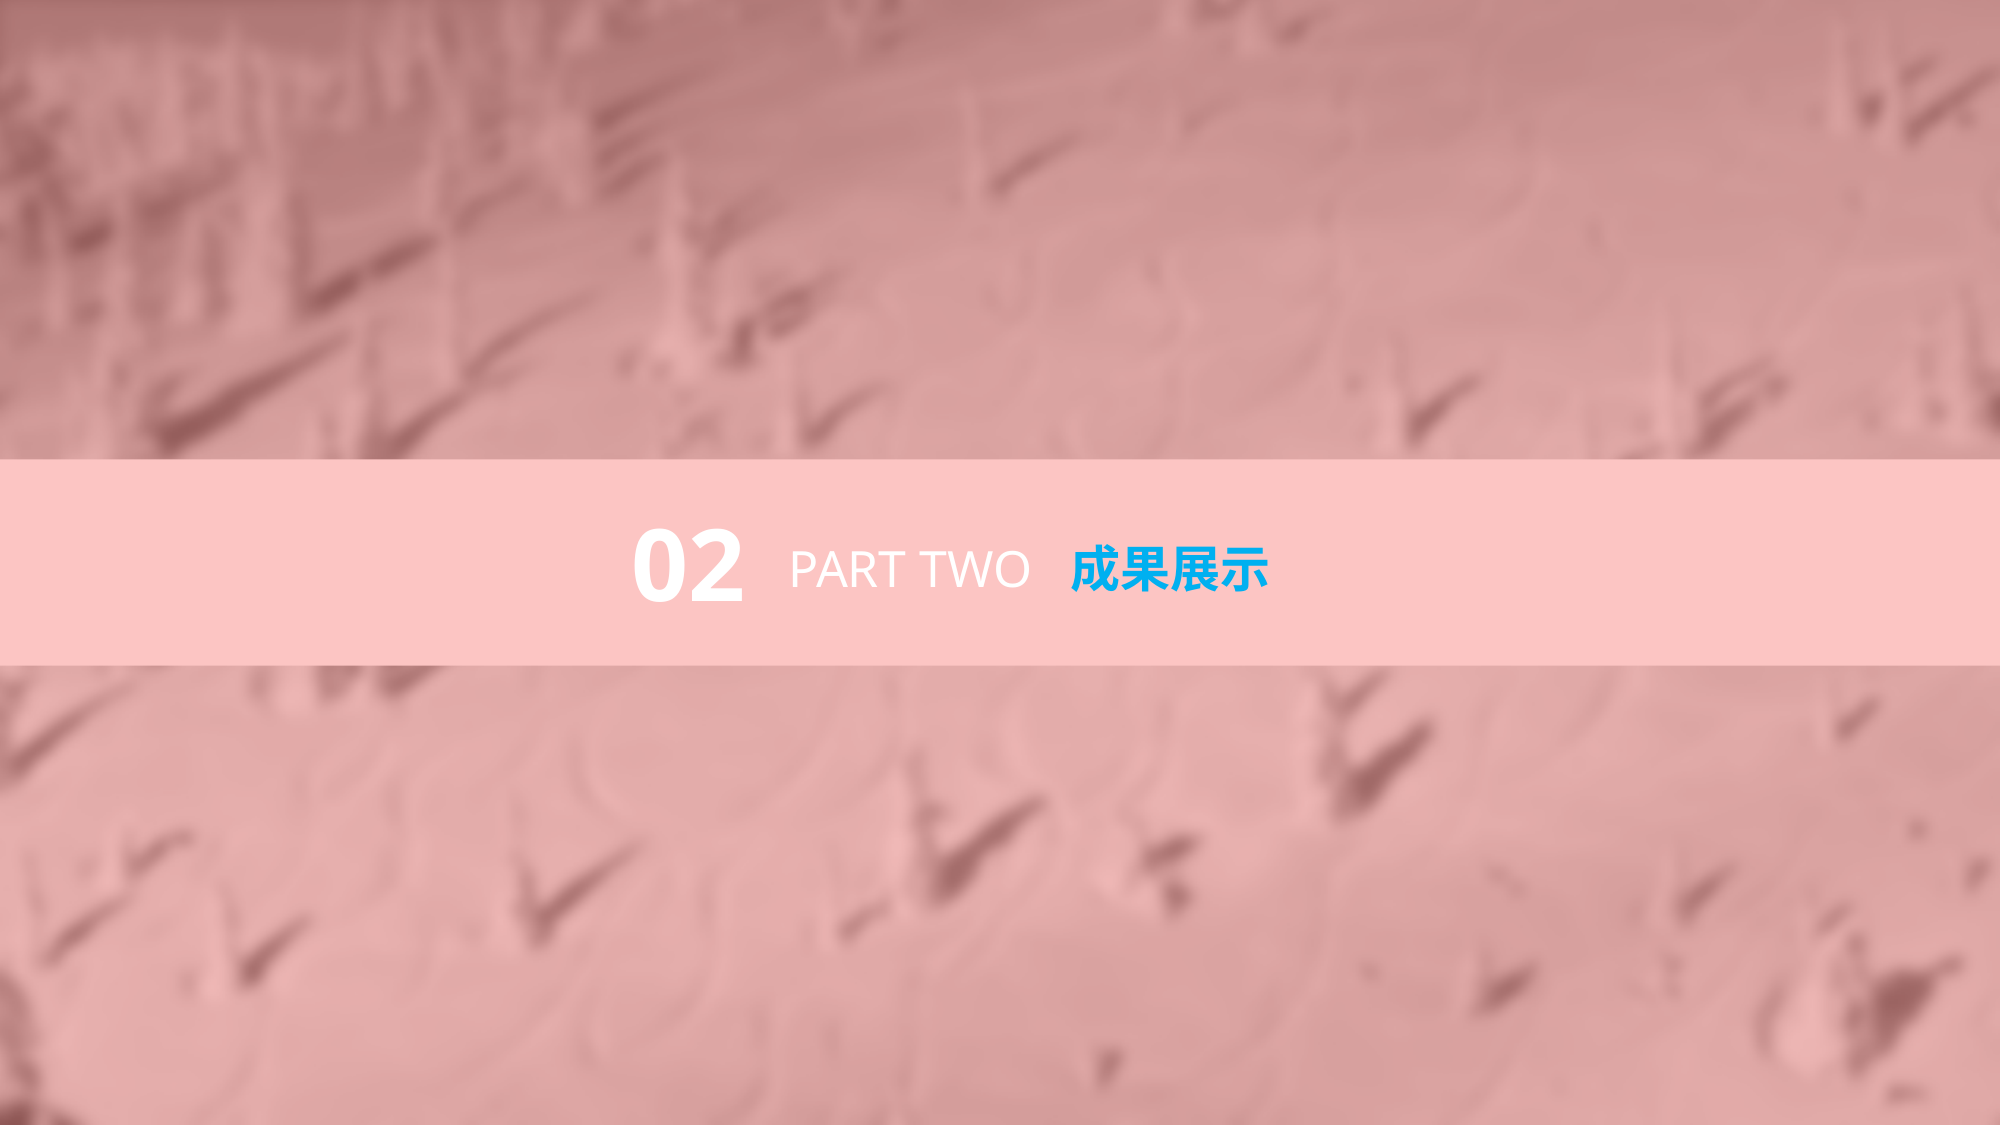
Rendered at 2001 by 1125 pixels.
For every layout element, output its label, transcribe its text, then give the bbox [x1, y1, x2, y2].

text_box [0, 458, 2000, 667]
text_box 02 [616, 494, 761, 629]
text_box PART TWO 成果展示 [773, 511, 1483, 735]
